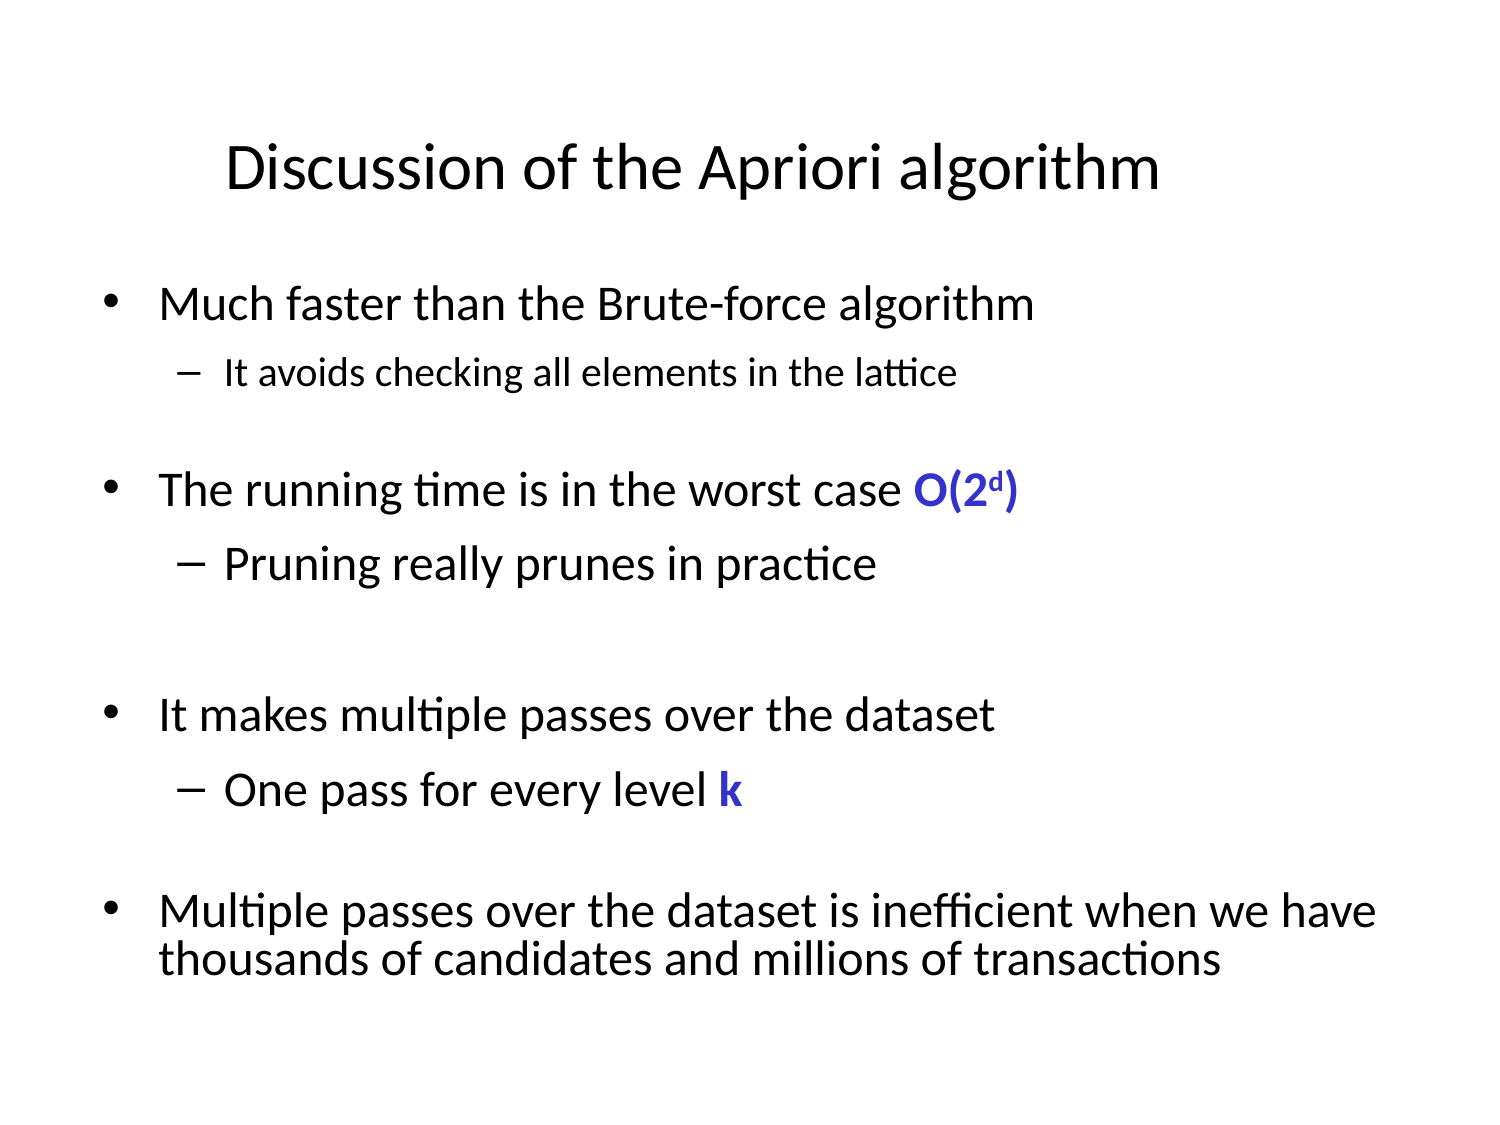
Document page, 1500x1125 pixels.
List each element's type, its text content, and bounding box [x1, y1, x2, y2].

text_box Discussion of the Apriori algorithm [99, 75, 1288, 250]
text_box Much faster than the Brute-force algorithm It avoids checking all elements in the lattice The running time is in the worst case O(2d)‏ Pruning really prunes in practice It makes multiple passes over the dataset One pass for every level k Multiple passes over the dataset is inefficient when we have thousands of candidates and millions of transactions [87, 275, 1405, 1056]
